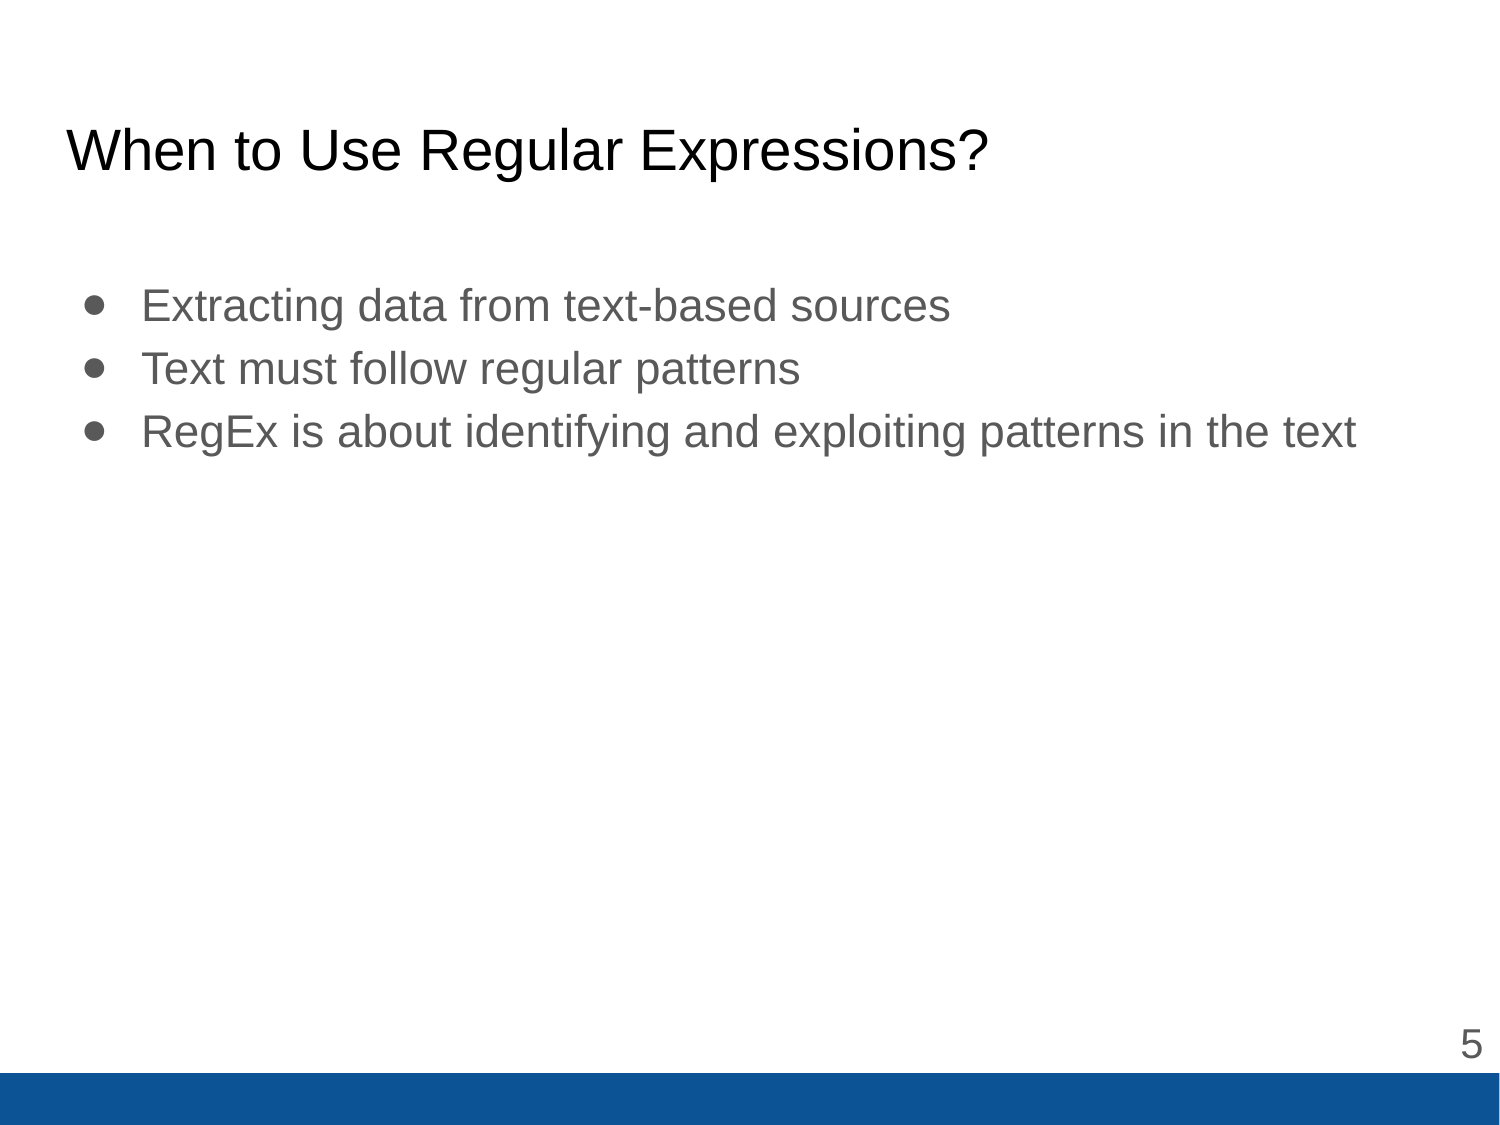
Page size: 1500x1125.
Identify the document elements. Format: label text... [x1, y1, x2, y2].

list Extracting data from text-based sources Text must follow regular patterns RegEx is about identifying and exploiting patterns in the text [51, 252, 1385, 1000]
slide_number ‹#› [1402, 999, 1499, 1086]
title When to Use Regular Expressions? [51, 97, 1449, 223]
